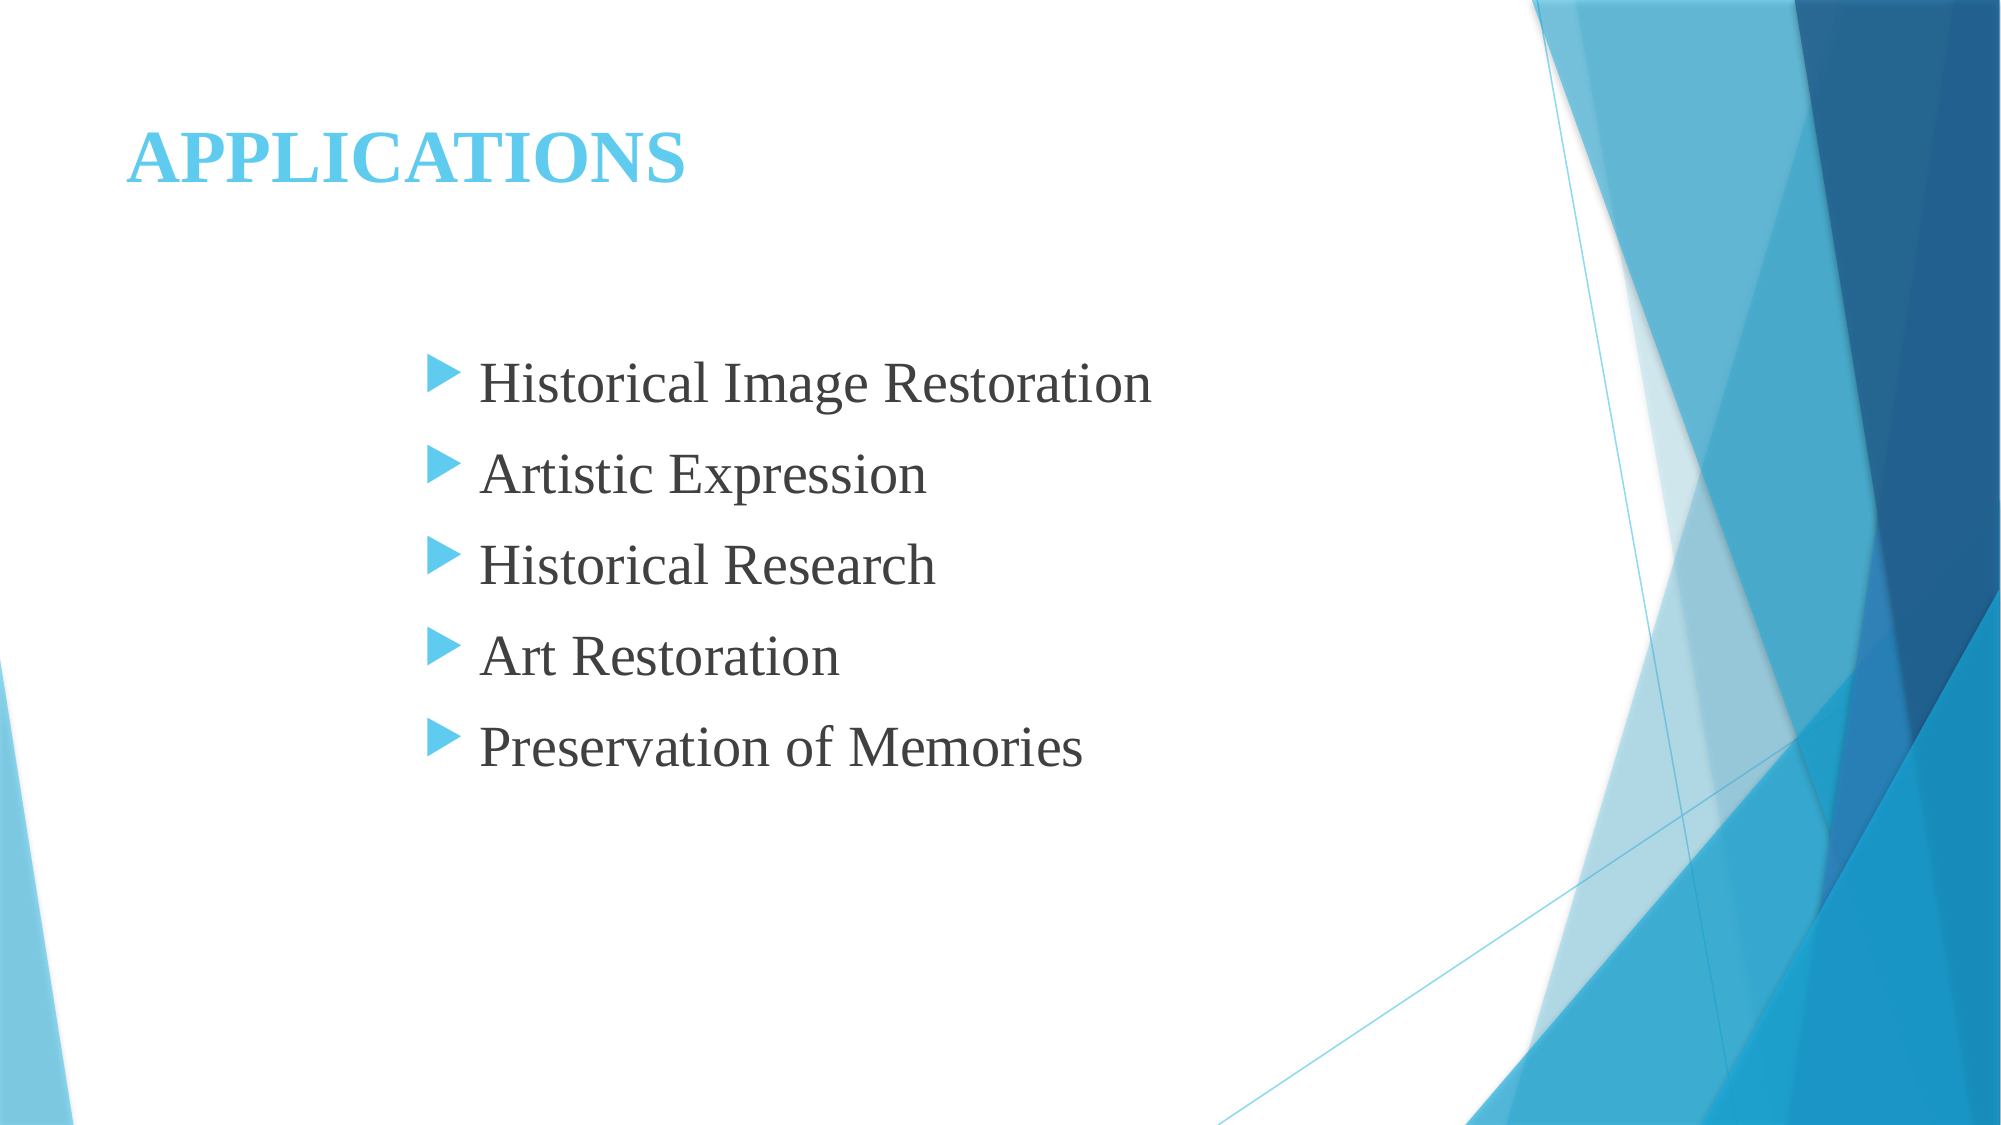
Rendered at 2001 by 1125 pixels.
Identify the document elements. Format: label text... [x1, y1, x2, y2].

title APPLICATIONS [111, 99, 1522, 317]
list Historical Image Restoration Artistic Expression Historical Research Art Restoration Preservation of Memories [408, 271, 1980, 920]
